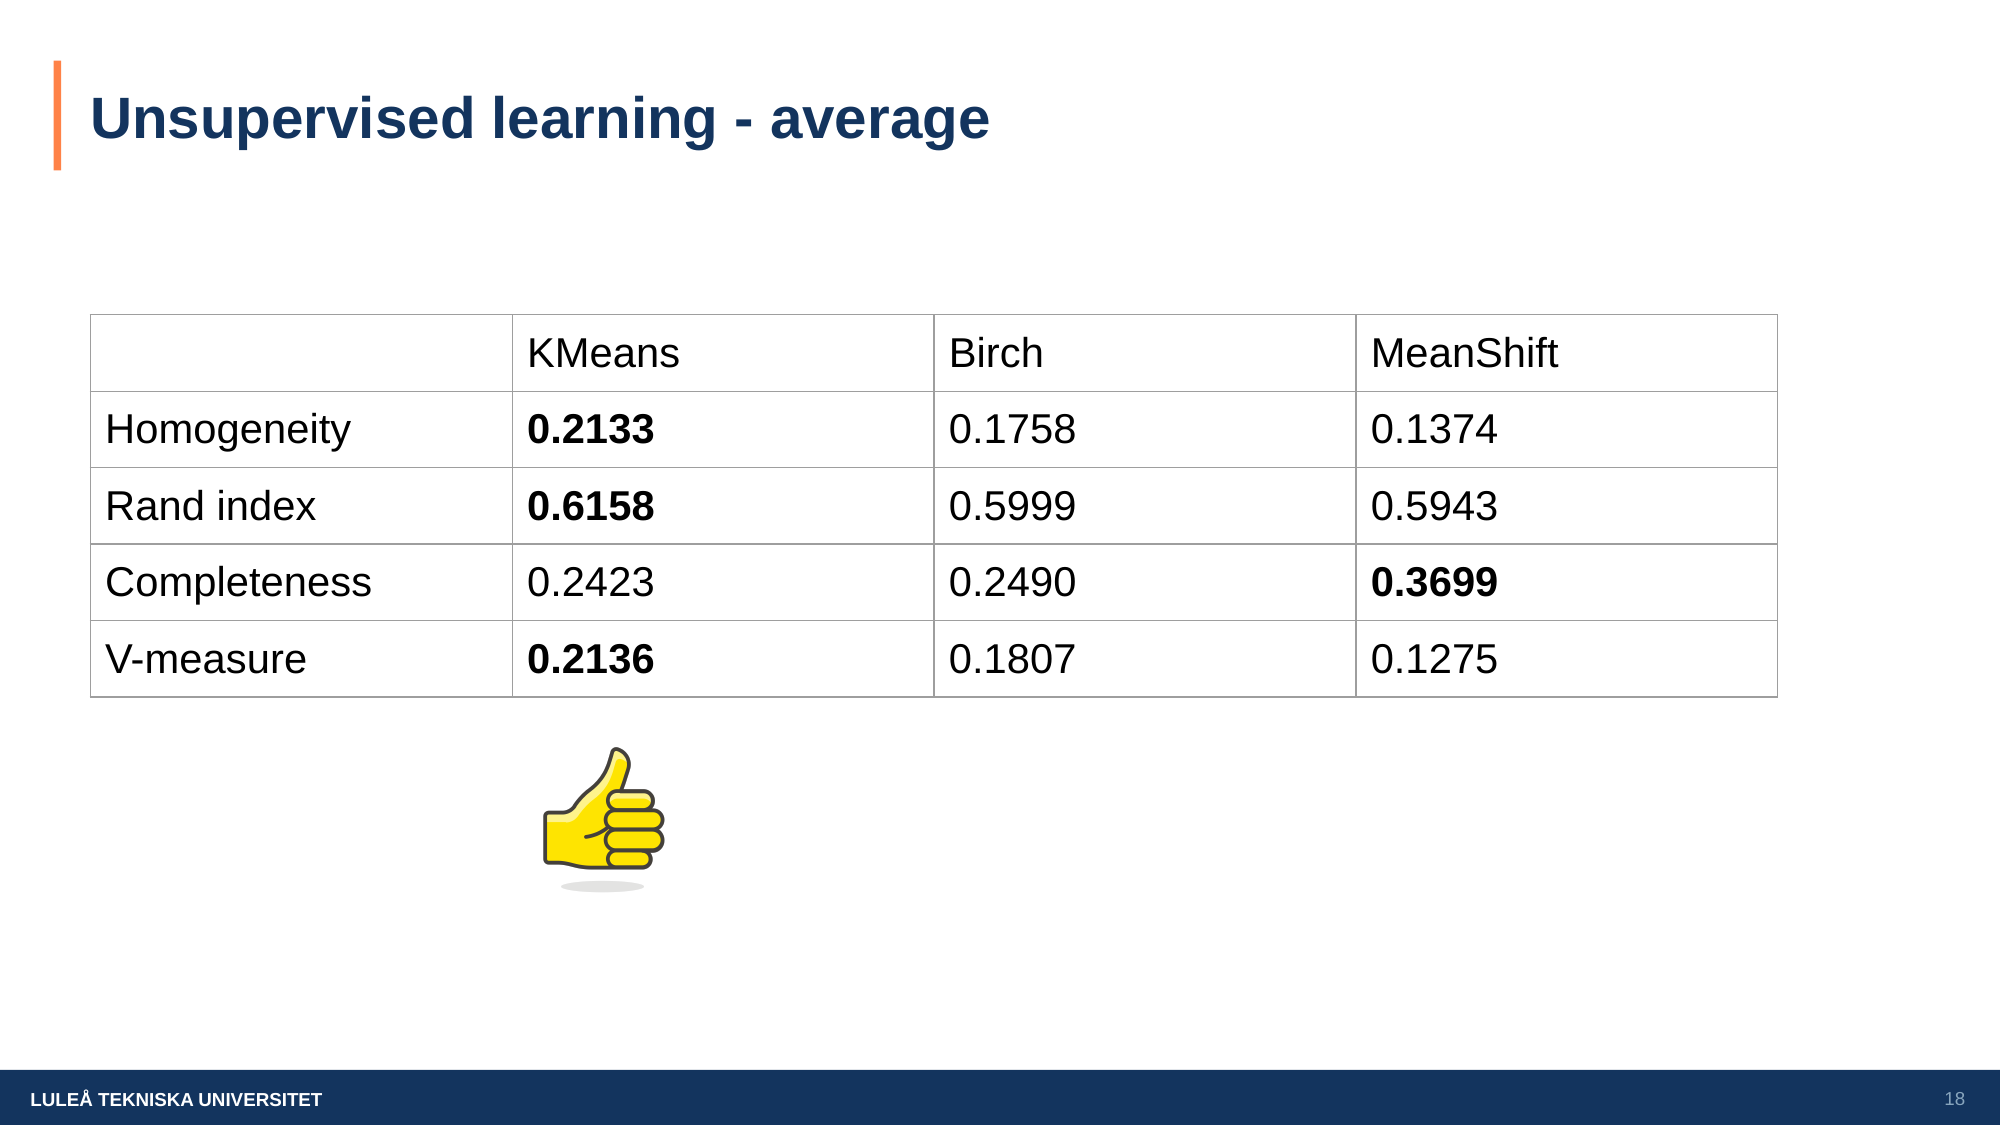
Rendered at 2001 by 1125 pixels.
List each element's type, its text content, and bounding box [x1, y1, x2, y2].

table_cell 0.2490 [935, 545, 1355, 620]
table_header KMeans [513, 315, 933, 391]
table_cell 0.1758 [935, 392, 1355, 467]
table_cell 0.5999 [935, 468, 1355, 543]
table_cell Homogeneity [91, 392, 512, 467]
table_cell V-measure [91, 621, 512, 696]
table_cell 0.1275 [1357, 621, 1777, 696]
table_cell Completeness [91, 545, 512, 620]
table_cell 0.5943 [1357, 468, 1777, 543]
table_cell 0.1807 [935, 621, 1355, 696]
table_header MeanShift [1357, 315, 1777, 391]
table_header Birch [935, 315, 1355, 391]
slide_number ‹#› [1909, 1067, 2000, 1125]
table_cell Rand index [91, 468, 512, 543]
table_cell 0.2133 [513, 392, 933, 467]
title Unsupervised learning - average [90, 42, 1590, 197]
table_cell 0.1374 [1357, 392, 1777, 467]
table_cell 0.2136 [513, 621, 933, 696]
table_cell 0.3699 [1357, 545, 1777, 620]
table_cell 0.6158 [513, 468, 933, 543]
table_cell 0.2423 [513, 545, 933, 620]
table_header [91, 315, 512, 391]
picture [511, 714, 693, 896]
